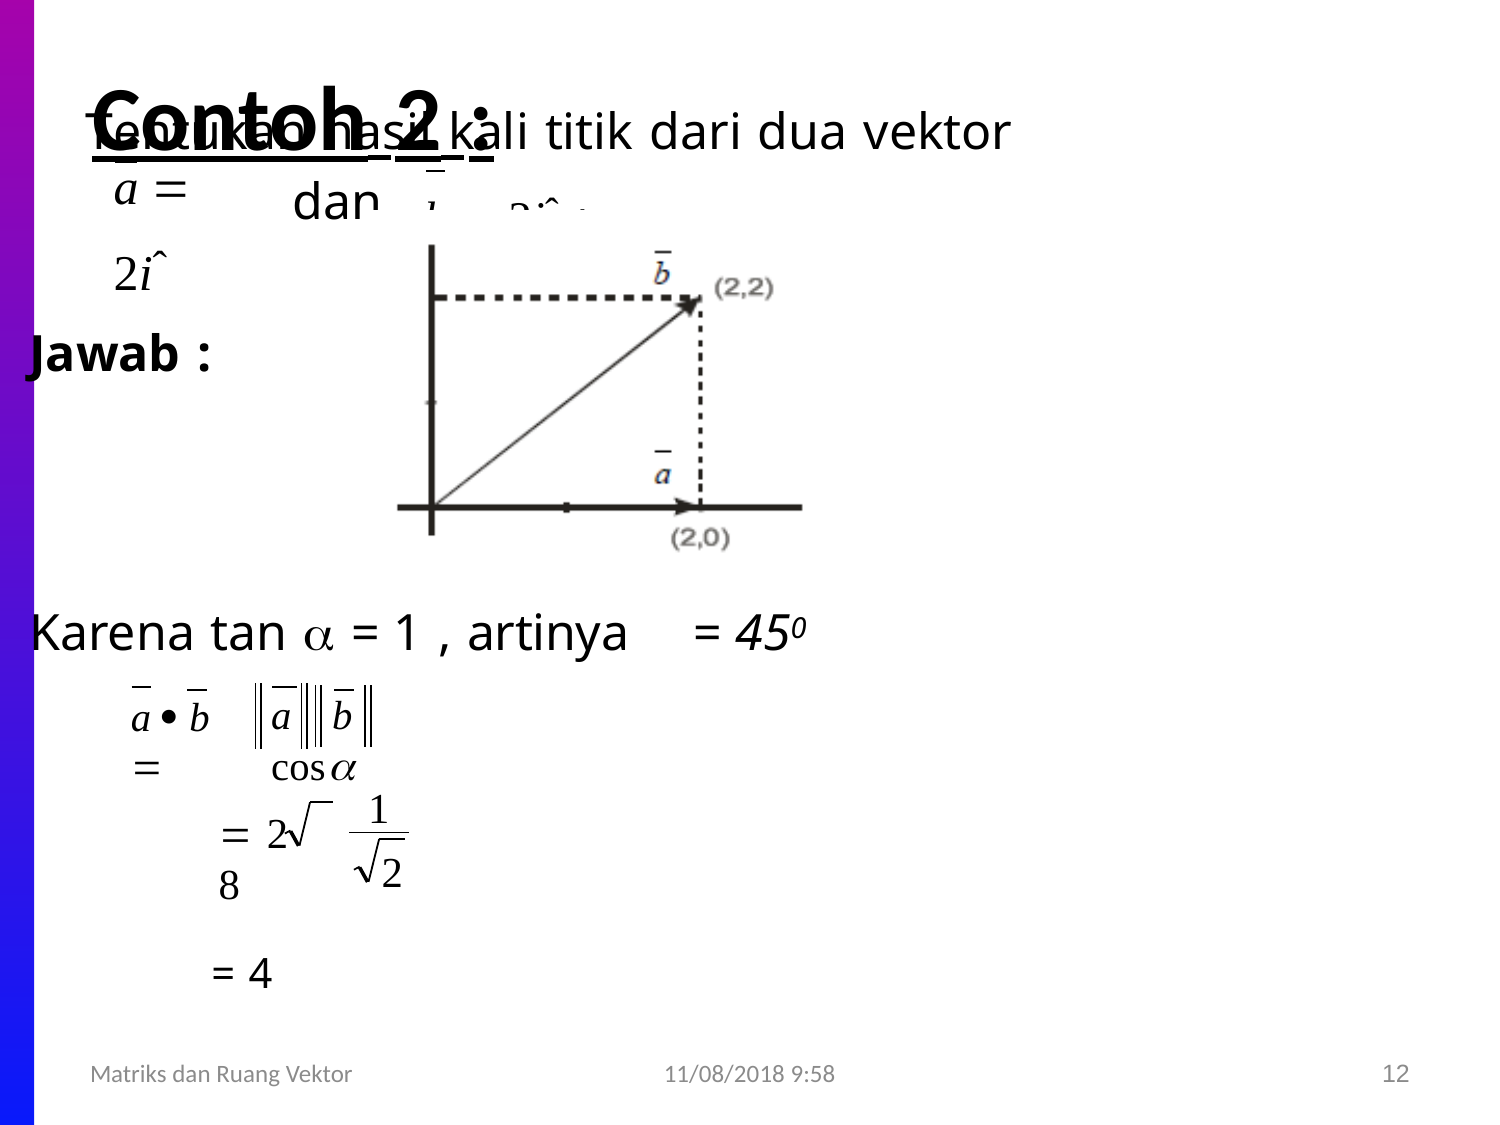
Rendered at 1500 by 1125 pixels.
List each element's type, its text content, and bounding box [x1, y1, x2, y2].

picture [373, 210, 838, 561]
title Contoh 2 : [75, 45, 1425, 233]
text_box a  b  [128, 690, 246, 788]
text_box Karena tan  = 1 , artinya [27, 600, 664, 661]
slide_number 12 [1074, 1042, 1425, 1103]
text_box  2 8 = 4 [209, 805, 335, 997]
footer 11/08/2018 9:58 [512, 1042, 988, 1103]
text_box a b cos [269, 688, 468, 789]
text_box 1 [366, 781, 393, 833]
text_box = 450 [690, 600, 823, 661]
text_box 2 [379, 845, 406, 897]
text_box Tentukan hasil kali titik dari dua vektor [83, 99, 1070, 160]
text_box b  2iˆ  2 ˆj [422, 164, 620, 208]
slide_number Matriks dan Ruang Vektor [75, 1042, 425, 1103]
text_box dan [290, 169, 388, 230]
text_box a  2iˆ Jawab : [27, 154, 232, 382]
